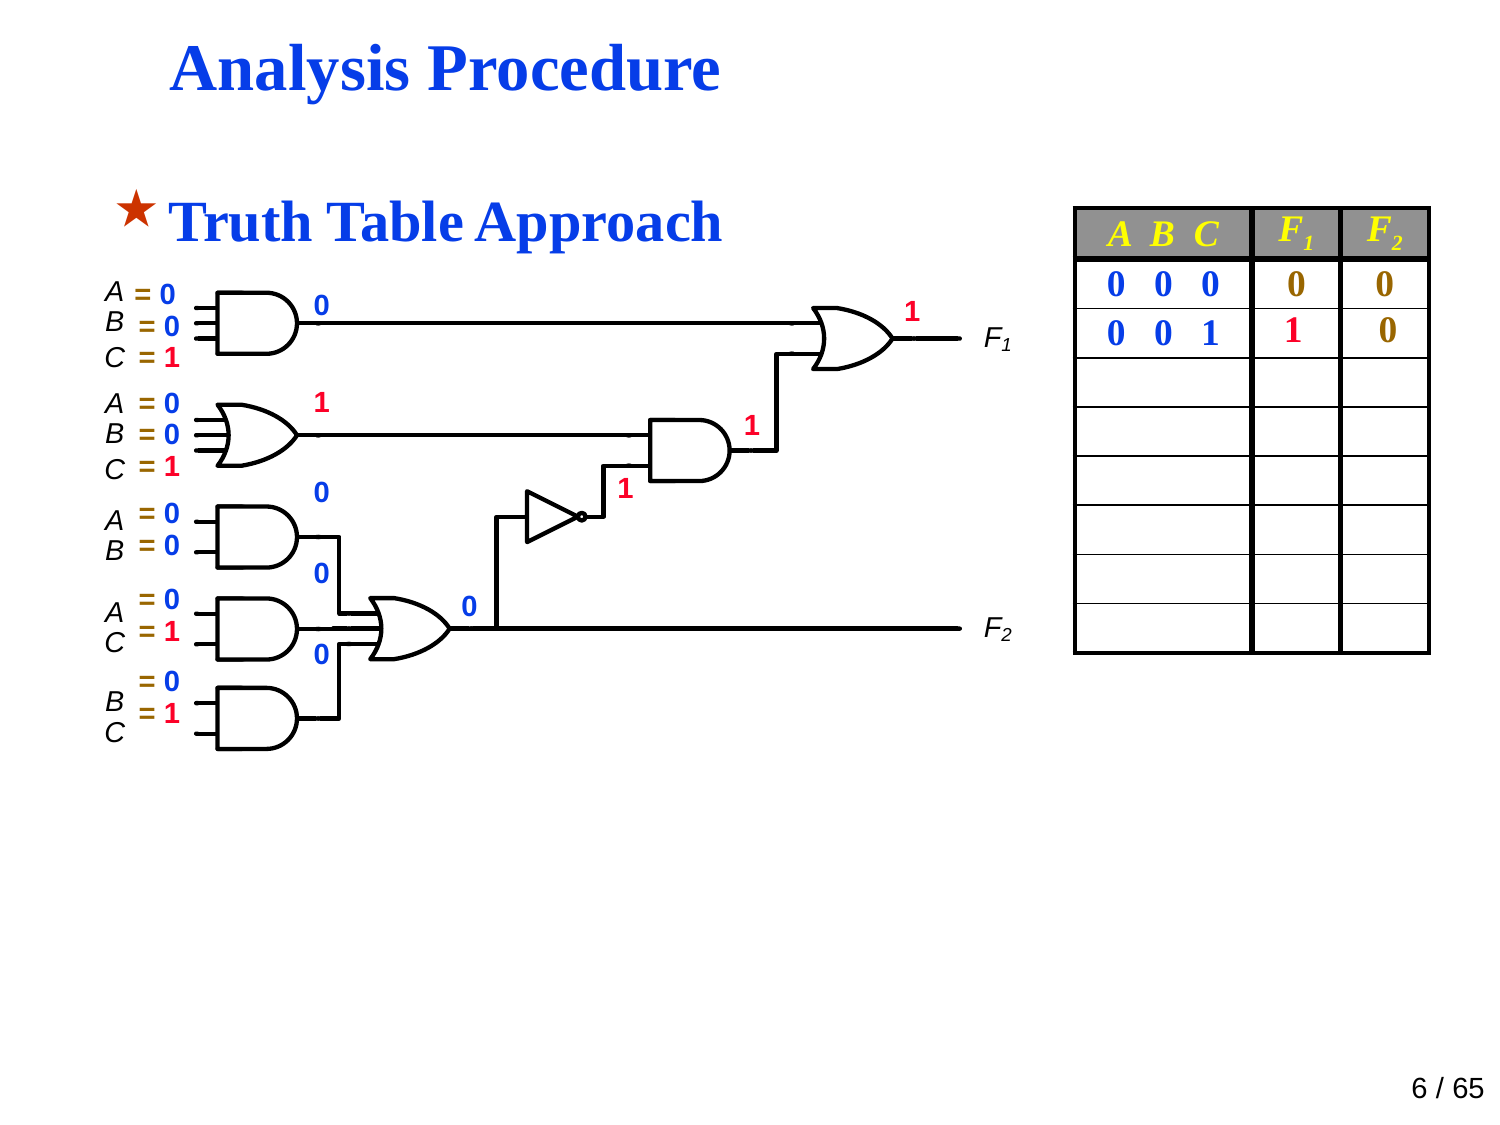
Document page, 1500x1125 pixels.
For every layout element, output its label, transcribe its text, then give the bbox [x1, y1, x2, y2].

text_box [100, 267, 1016, 756]
table_cell [1255, 604, 1338, 651]
table_cell [1343, 506, 1427, 554]
slide_number 5 / 65 [1303, 1064, 1500, 1112]
table_cell [1077, 555, 1249, 603]
table_cell [1255, 350, 1338, 357]
table_cell [1077, 604, 1249, 651]
table_cell [1343, 309, 1427, 313]
table_cell [1343, 604, 1427, 651]
table_cell [1077, 506, 1249, 554]
list Truth Table Approach [100, 178, 1459, 257]
table_cell [1255, 506, 1338, 554]
table_cell [1343, 359, 1427, 406]
table_cell [1077, 408, 1249, 455]
table_header F2 [1343, 210, 1427, 256]
table_cell [1255, 408, 1338, 455]
table_cell 0 0 1 [1077, 309, 1249, 357]
table_cell 0 0 0 [1077, 262, 1249, 308]
table_cell [1077, 359, 1249, 406]
table_cell [1343, 457, 1427, 504]
table_cell [1255, 309, 1338, 313]
table_cell [1343, 555, 1427, 603]
table_cell [1255, 359, 1338, 406]
table_header F1 [1255, 210, 1338, 256]
text_box 1 0 [1252, 313, 1430, 350]
table_cell [1077, 457, 1249, 504]
table_cell 0 [1255, 262, 1338, 308]
table_cell [1343, 350, 1427, 357]
title Analysis Procedure [159, 31, 1459, 109]
table_header A B C [1077, 210, 1249, 256]
table_cell 0 [1343, 262, 1427, 308]
table_cell [1255, 457, 1338, 504]
table_cell [1255, 555, 1338, 603]
table_cell [1343, 408, 1427, 455]
